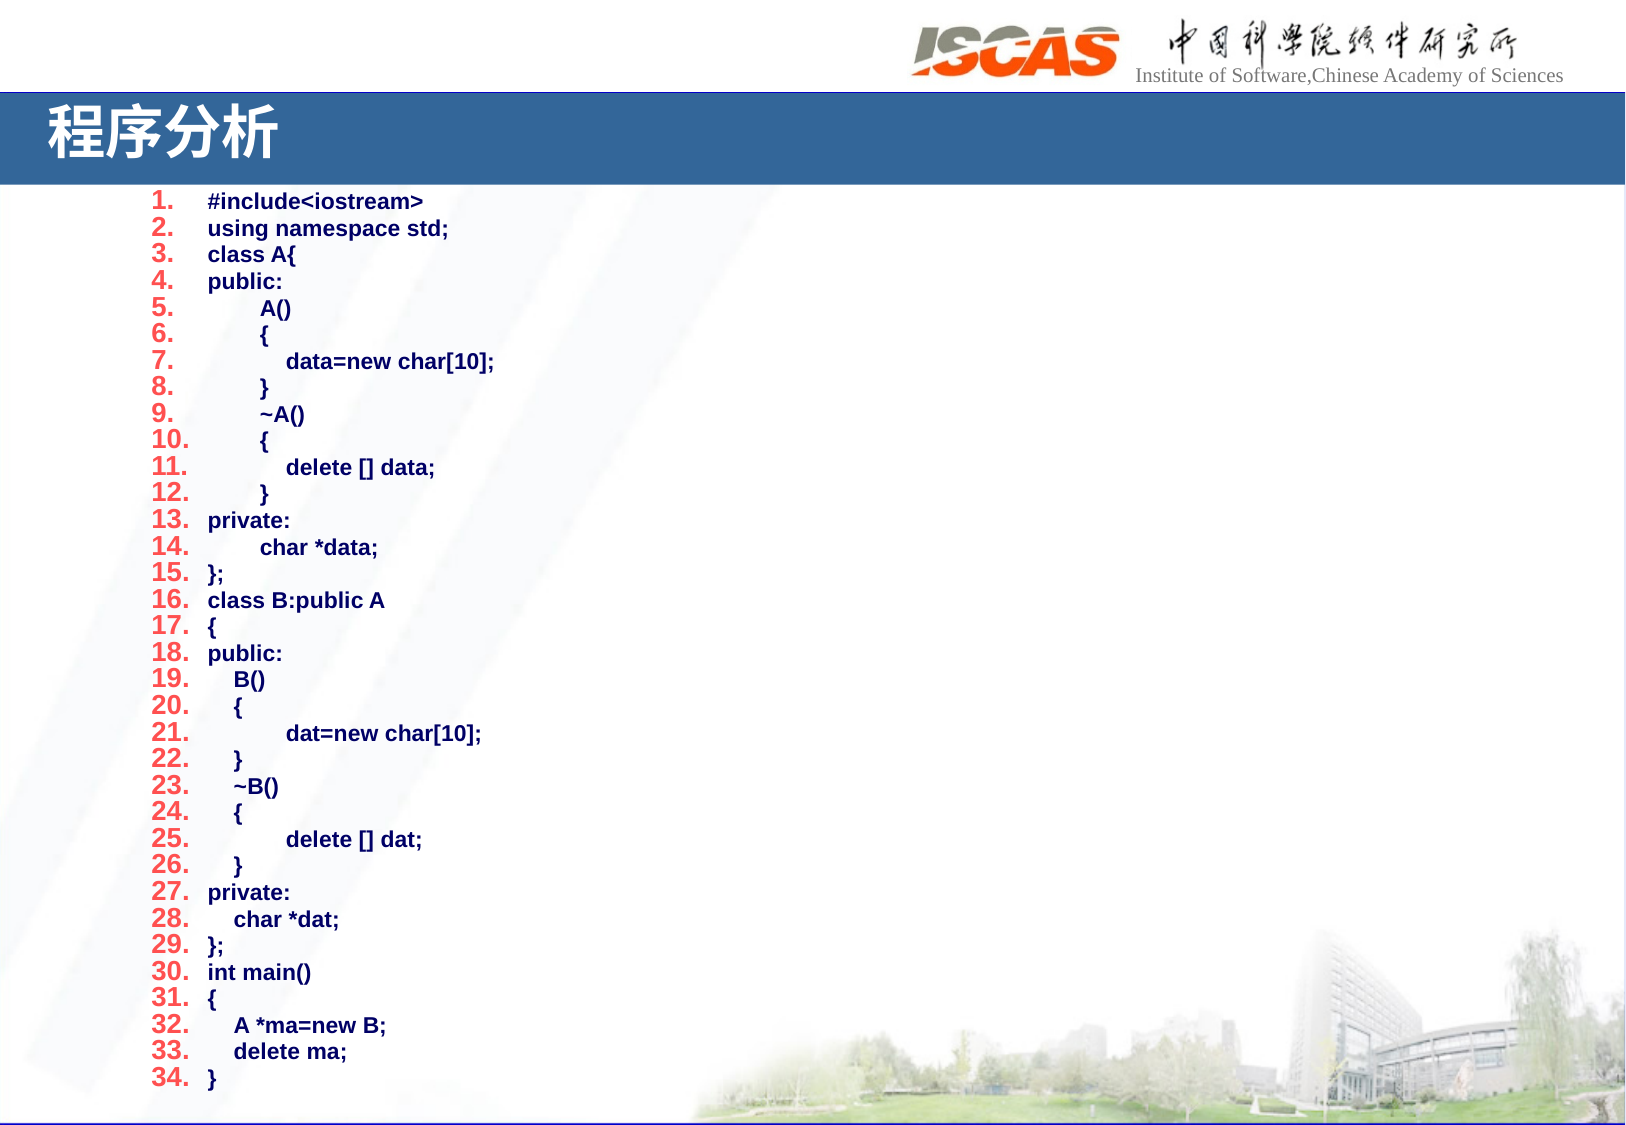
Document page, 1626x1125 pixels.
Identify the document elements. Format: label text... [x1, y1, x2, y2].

picture [907, 18, 1132, 87]
list #include<iostream> using namespace std; class A{ public: A() { data=new char[10]; } ~A() { delete [] data; } private: char *data; }; class B:public A { public: B() { dat=new char[10]; } ~B() { delete [] dat; } private: char *dat; }; int main() { A *ma=new B; delete ma; } [136, 184, 1489, 941]
picture [1166, 15, 1519, 71]
picture [0, 92, 1626, 1125]
title 程序分析 [0, 93, 1625, 185]
